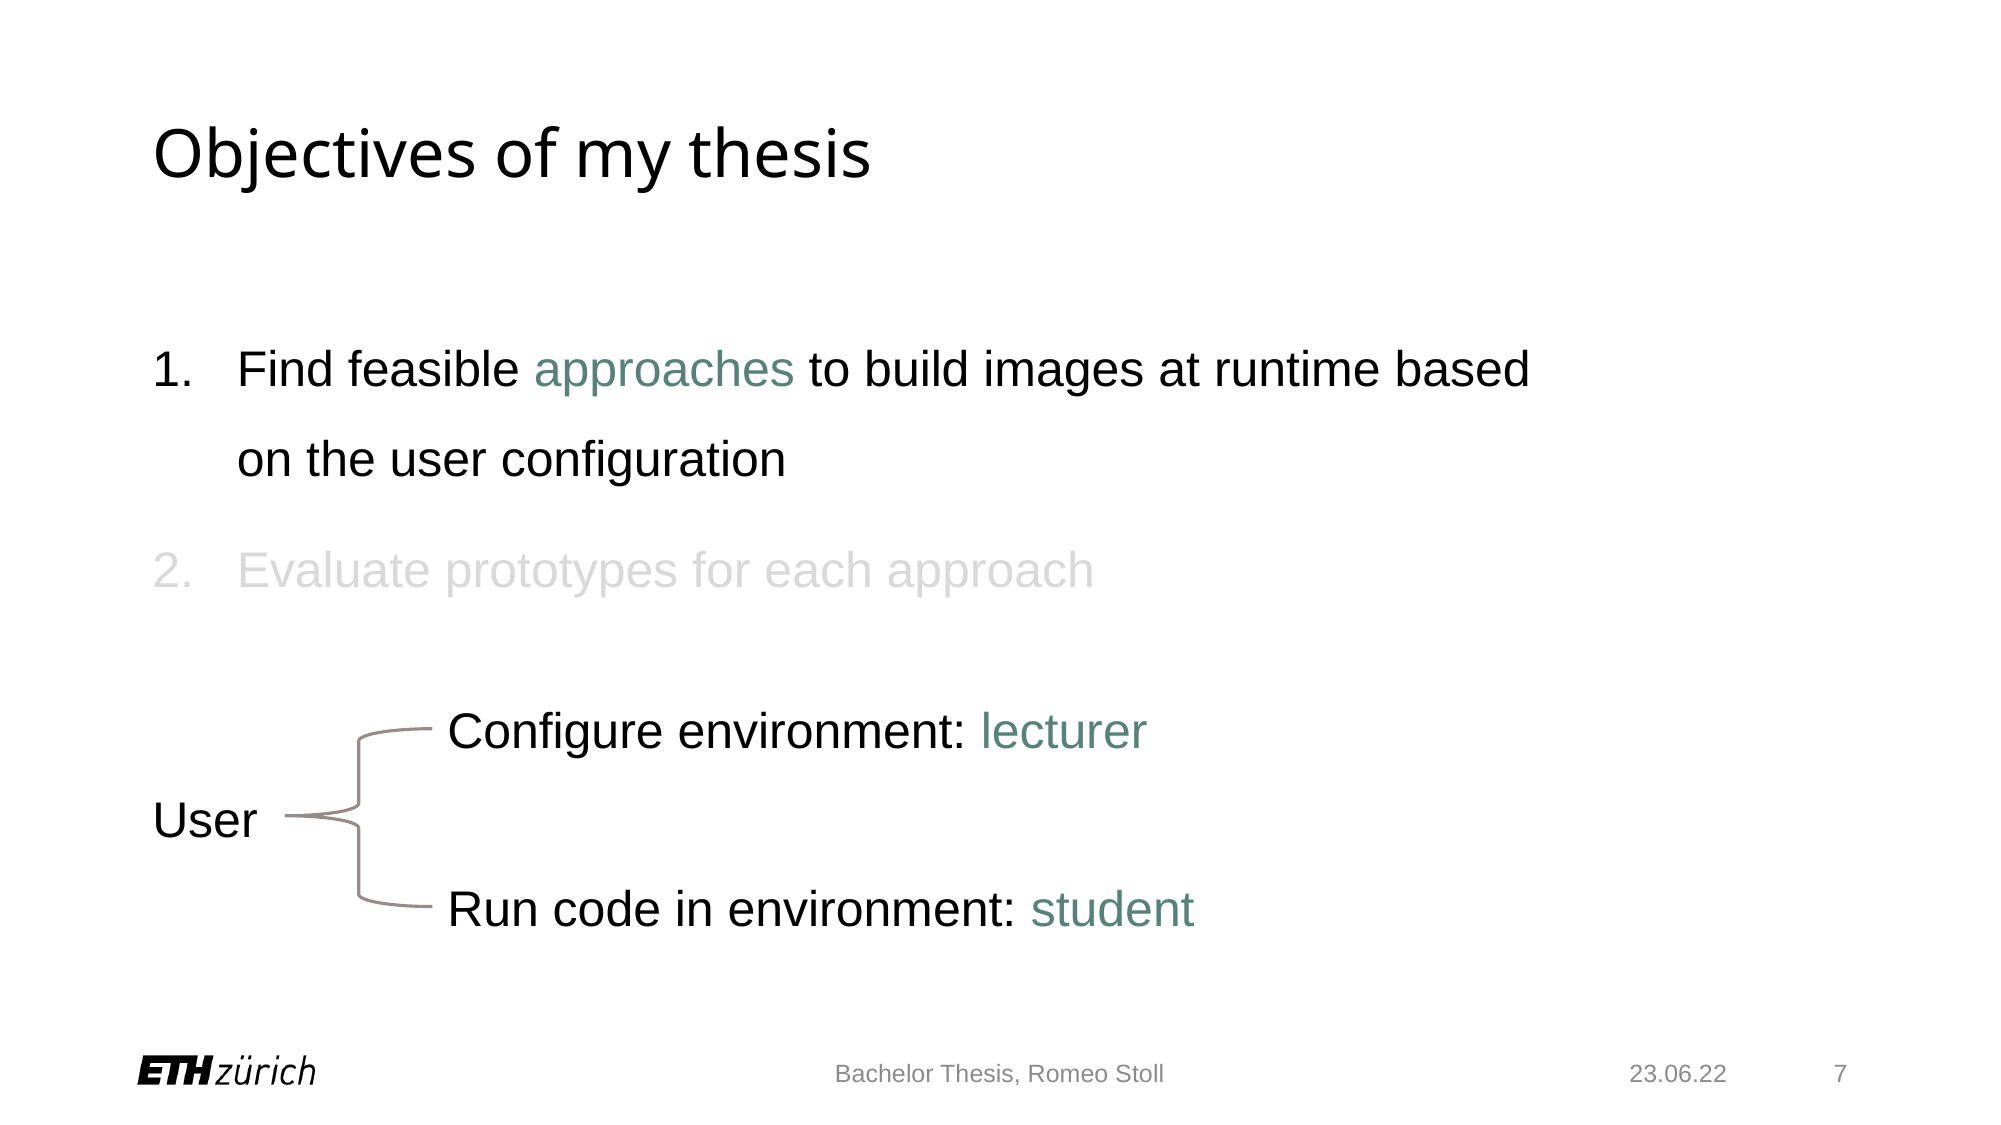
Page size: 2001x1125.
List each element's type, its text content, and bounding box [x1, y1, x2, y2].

text_box Run code in environment: student [432, 868, 1219, 944]
text_box User [137, 779, 316, 855]
slide_number 7 [1759, 1042, 1863, 1103]
text_box Configure environment: lecturer [432, 690, 1219, 766]
title Objectives of my thesis [137, 59, 1863, 253]
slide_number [1614, 1042, 1759, 1103]
list Find feasible approaches to build images at runtime based on the user configuration Evaluate prototypes for each approach [137, 299, 1588, 683]
text_box [284, 727, 433, 909]
footer Bachelor Thesis, Romeo Stoll [662, 1042, 1338, 1103]
picture [137, 1055, 315, 1085]
